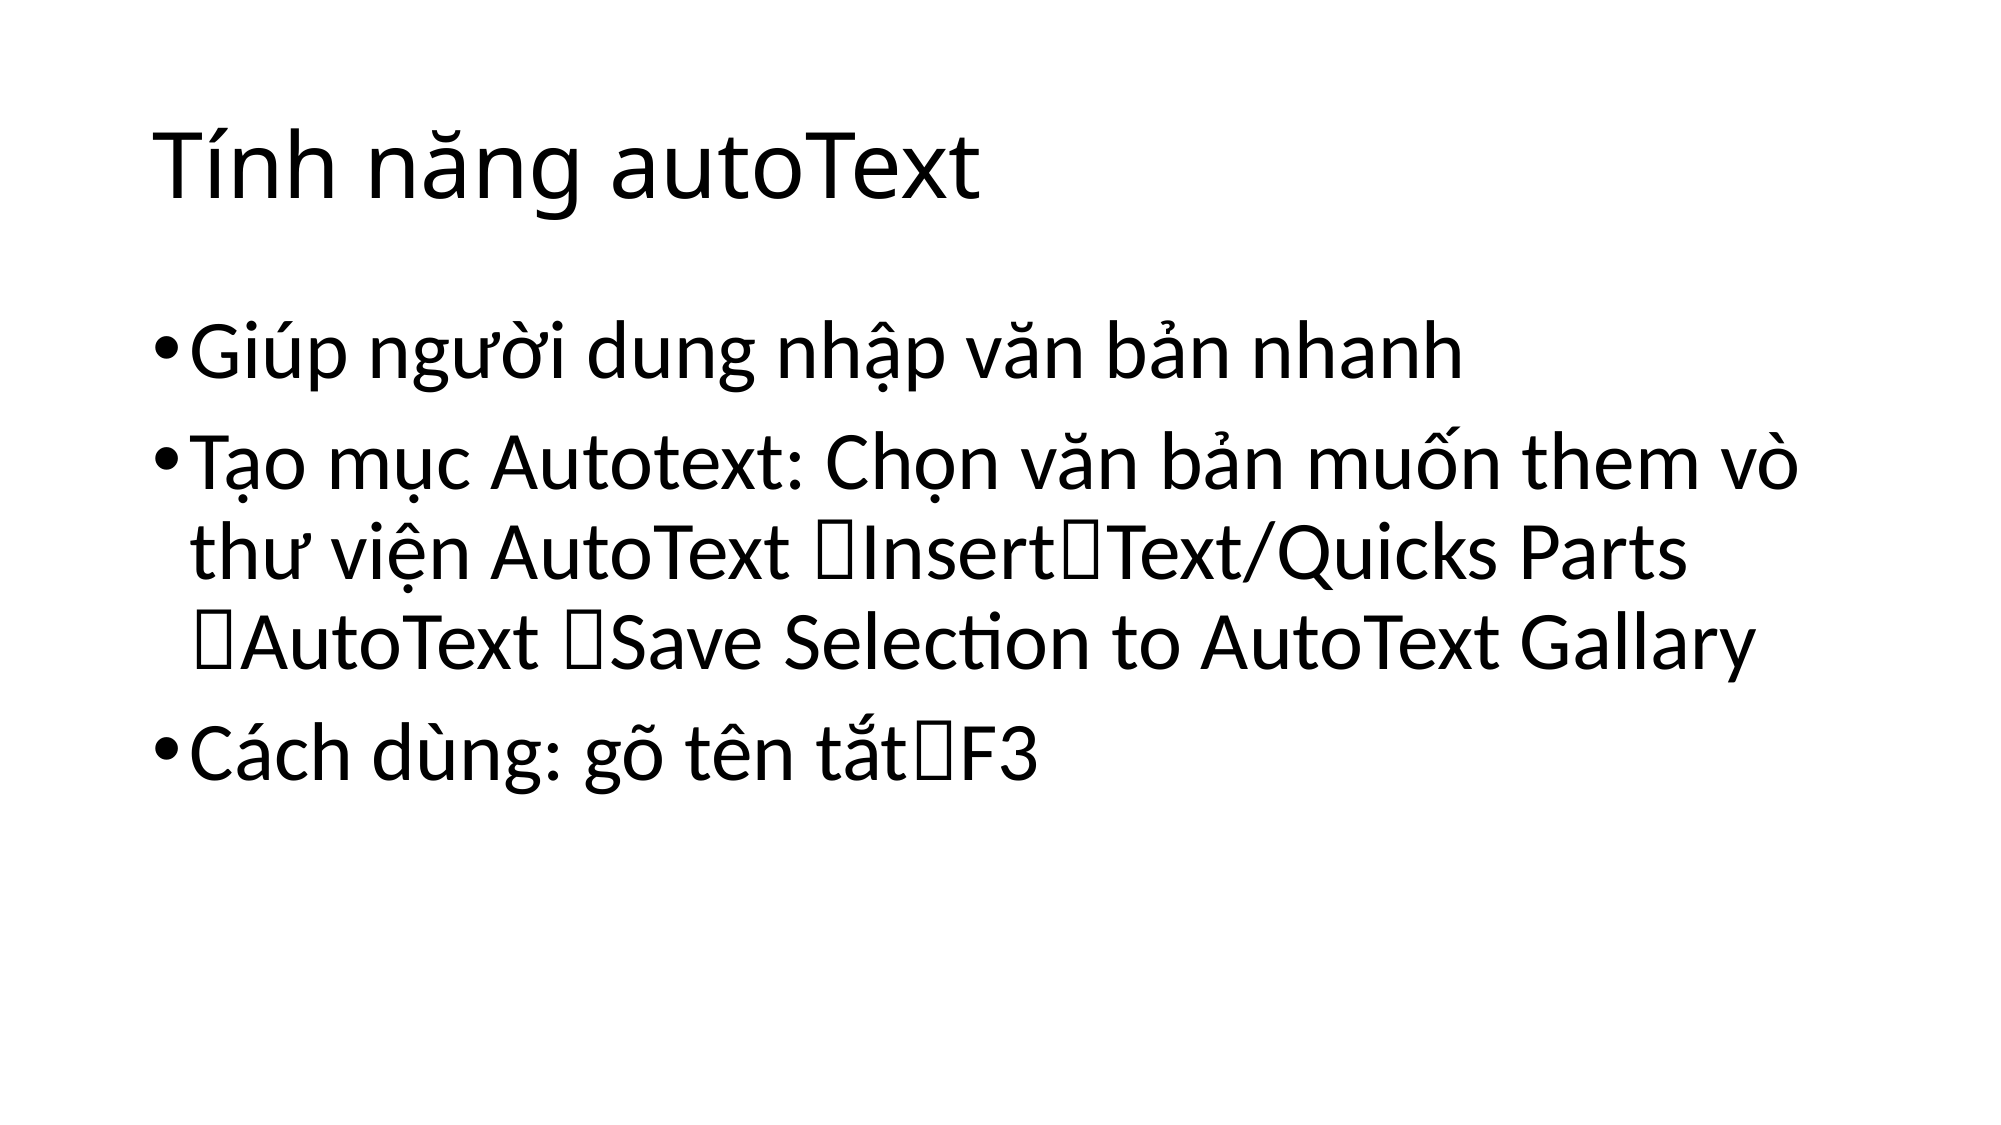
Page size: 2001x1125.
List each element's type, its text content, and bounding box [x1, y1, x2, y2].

title Tính năng autoText [137, 59, 1863, 278]
list Giúp người dung nhập văn bản nhanh Tạo mục Autotext: Chọn văn bản muốn them vò thư viện AutoText InsertText/Quicks Parts AutoText Save Selection to AutoText Gallary Cách dùng: gõ tên tắtF3 [137, 299, 1863, 1014]
